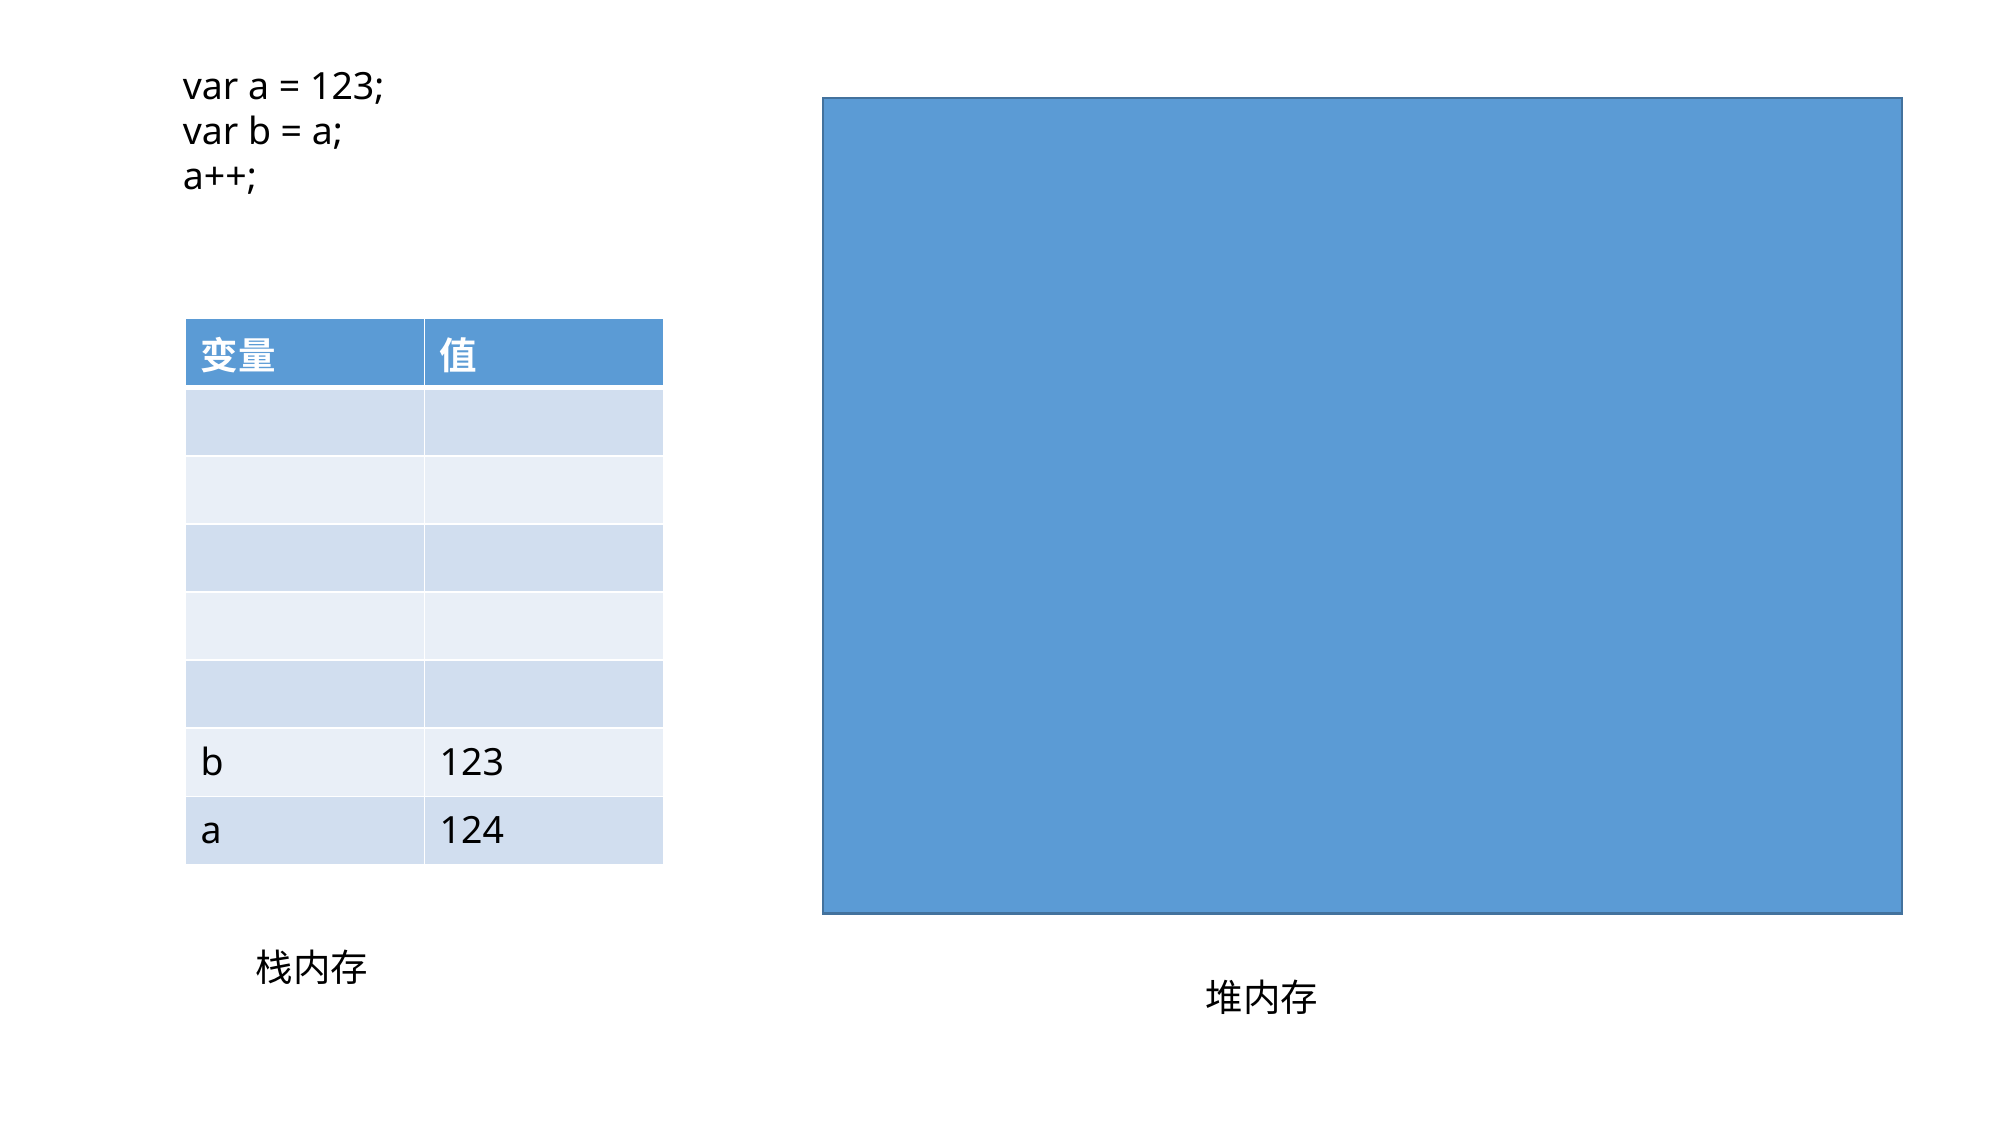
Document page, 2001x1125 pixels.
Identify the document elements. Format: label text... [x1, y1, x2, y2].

table_cell [425, 661, 663, 727]
table_cell a [186, 797, 424, 864]
table_cell [186, 525, 424, 591]
table_header 变量 [186, 319, 424, 385]
table_cell [186, 390, 424, 455]
table_cell [186, 457, 424, 523]
table_cell [186, 593, 424, 659]
table_cell b [186, 729, 424, 796]
text_box var a = 123; var b = a; a++; [168, 54, 664, 205]
table_cell 123 [425, 729, 663, 796]
table_cell [425, 390, 663, 455]
table_cell 124 [425, 797, 663, 864]
text_box [822, 97, 1903, 915]
table_cell [425, 525, 663, 591]
table_cell [425, 593, 663, 659]
text_box 堆内存 [1190, 966, 1535, 1027]
table_header 值 [425, 319, 663, 385]
table_cell [425, 457, 663, 523]
table_cell [186, 661, 424, 727]
text_box 栈内存 [240, 936, 616, 997]
